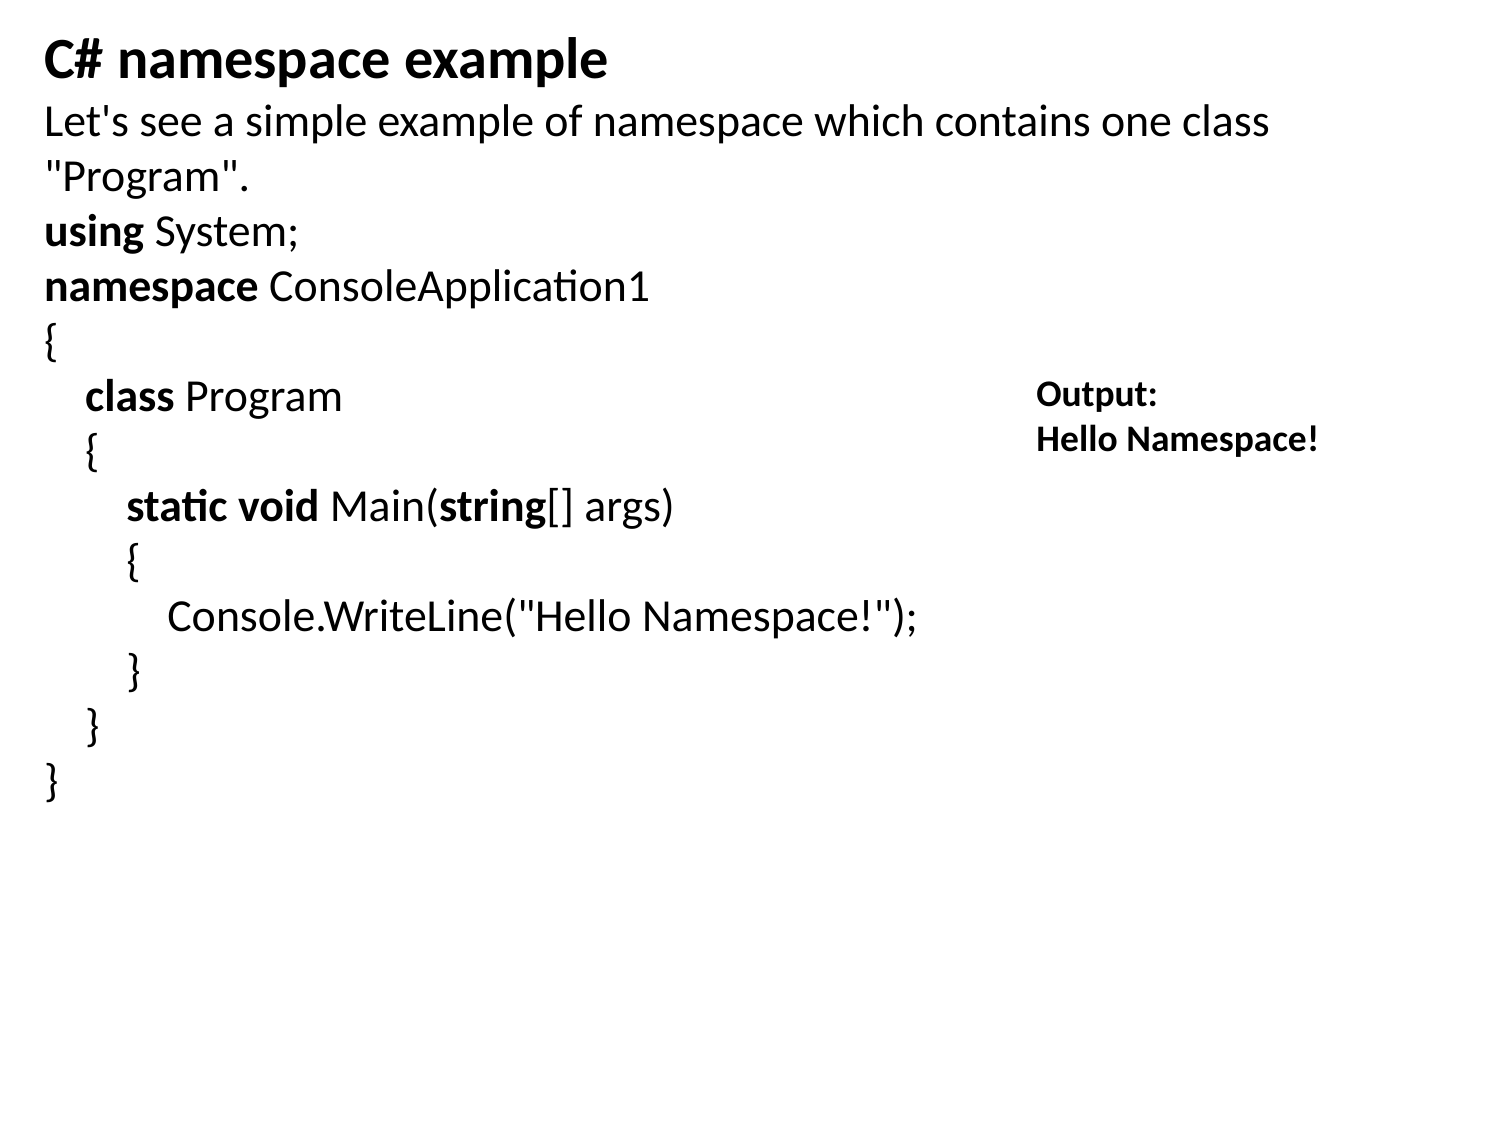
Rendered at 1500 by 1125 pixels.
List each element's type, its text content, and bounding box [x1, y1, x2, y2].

text_box C# namespace example Let's see a simple example of namespace which contains one class "Program". using System; namespace ConsoleApplication1 { class Program { static void Main(string[] args) { Console.WriteLine("Hello Namespace!"); } } } [29, 13, 1459, 813]
text_box Output: Hello Namespace! [1021, 361, 1400, 512]
